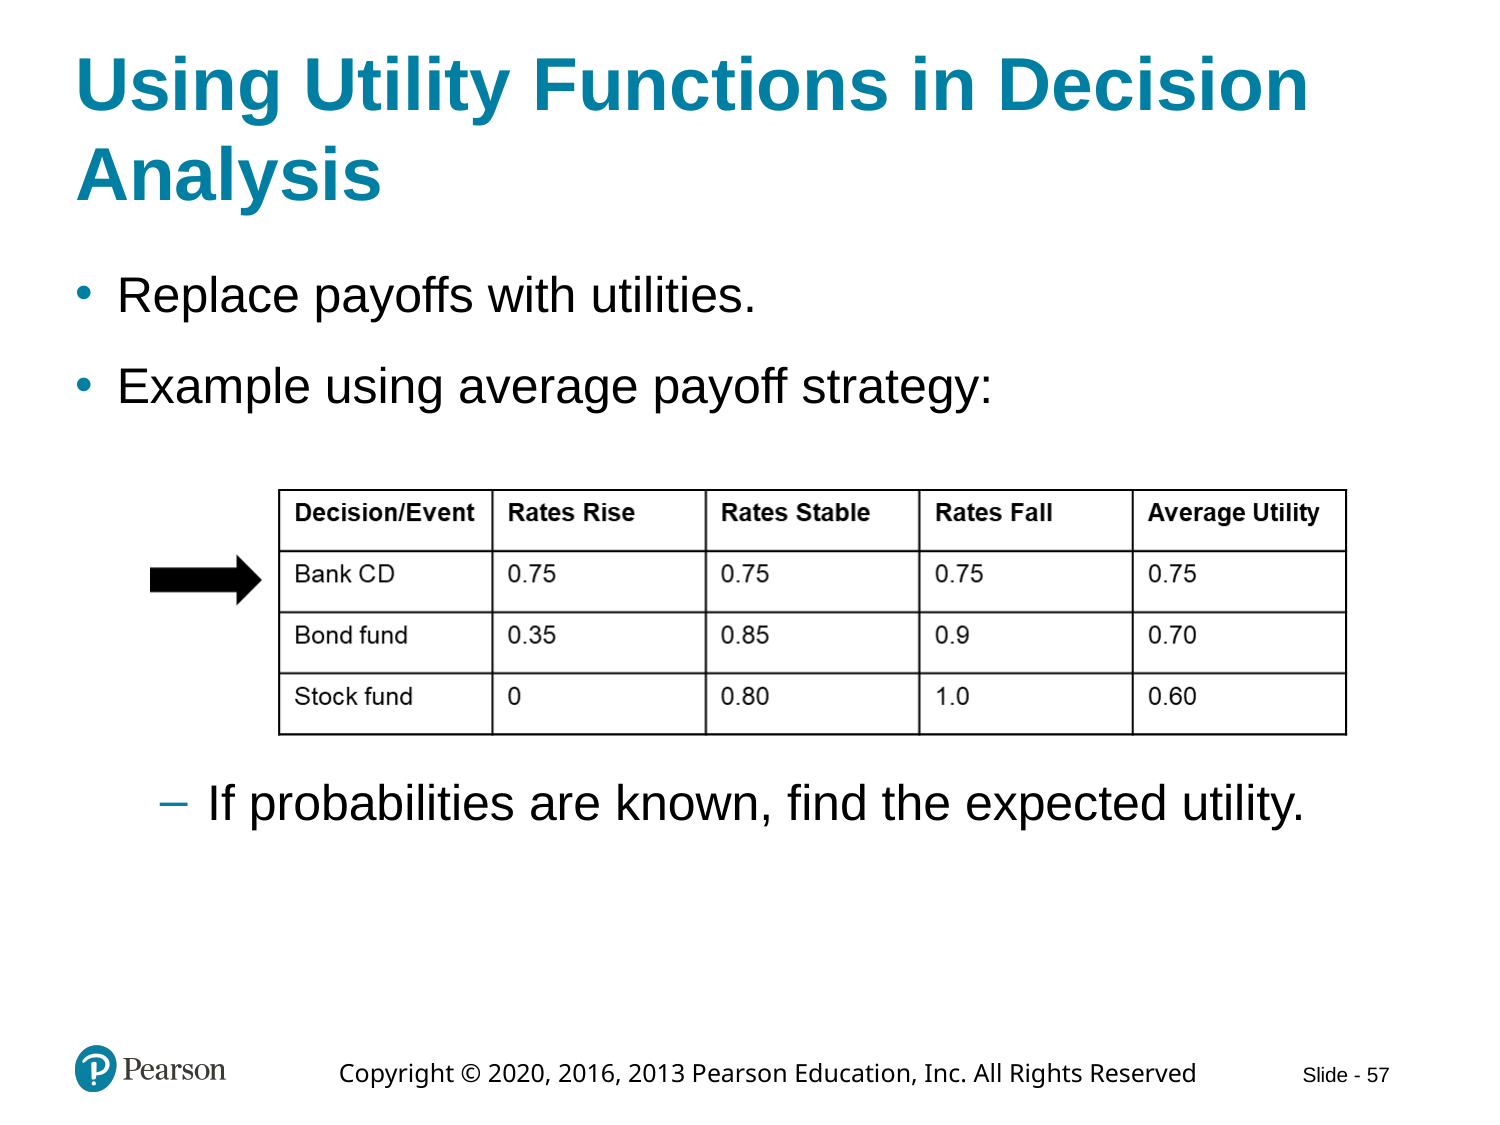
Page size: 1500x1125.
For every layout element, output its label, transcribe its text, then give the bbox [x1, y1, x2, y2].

picture [83, 1054, 109, 1079]
list If probabilities are known, find the expected utility. [85, 770, 1350, 856]
picture [150, 488, 1350, 737]
title Using Utility Functions in Decision Analysis [75, 35, 1425, 216]
list Replace payoffs with utilities. Example using average payoff strategy: [75, 262, 1425, 456]
picture [75, 1078, 86, 1092]
picture [101, 1045, 226, 1092]
picture [75, 1045, 90, 1061]
